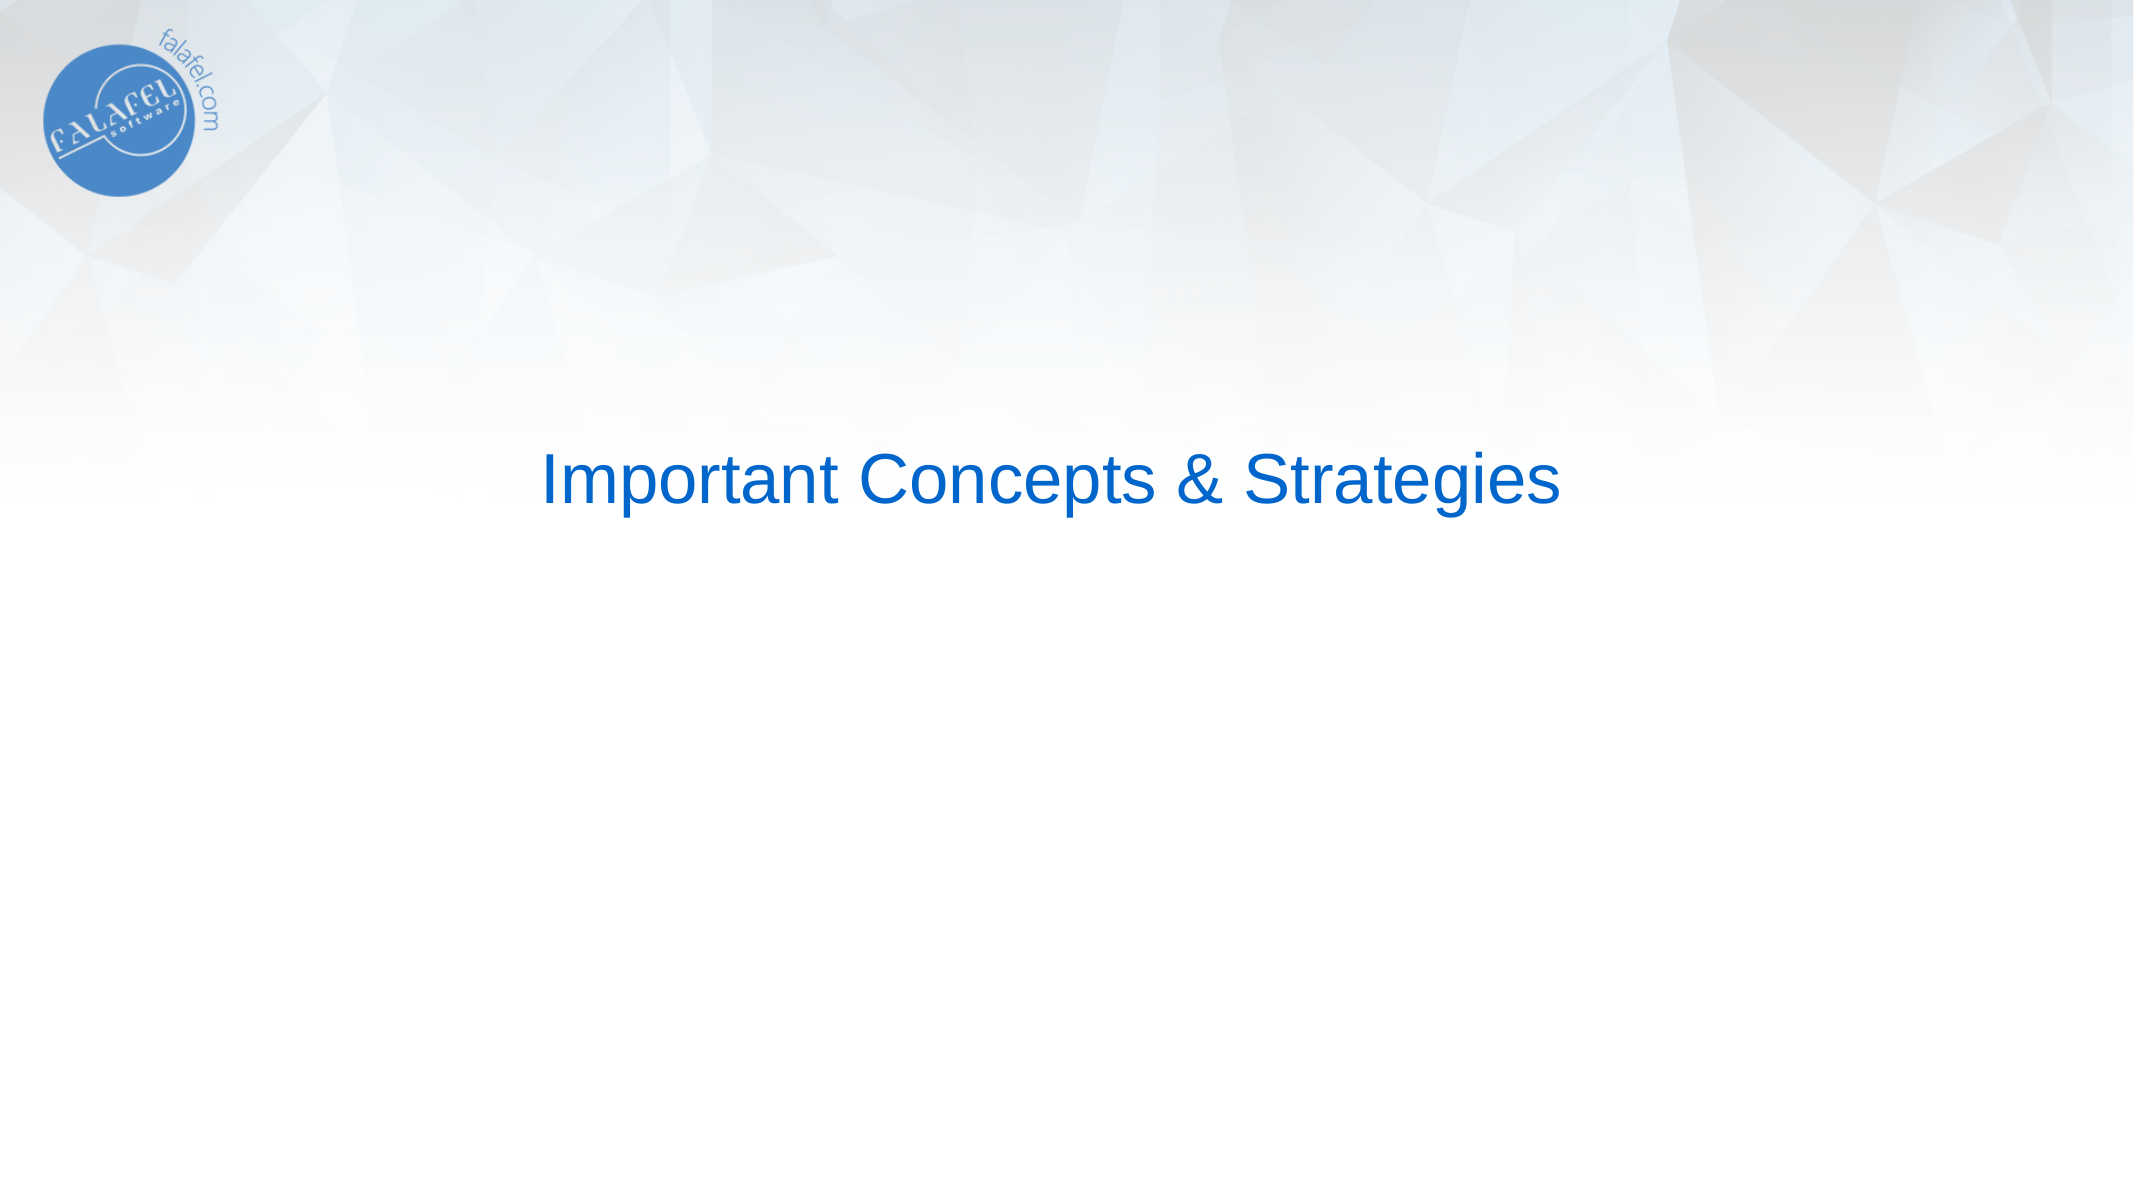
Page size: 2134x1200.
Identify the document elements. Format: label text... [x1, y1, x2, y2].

picture [0, 0, 2134, 1200]
title Important Concepts & Strategies [379, 397, 1724, 553]
